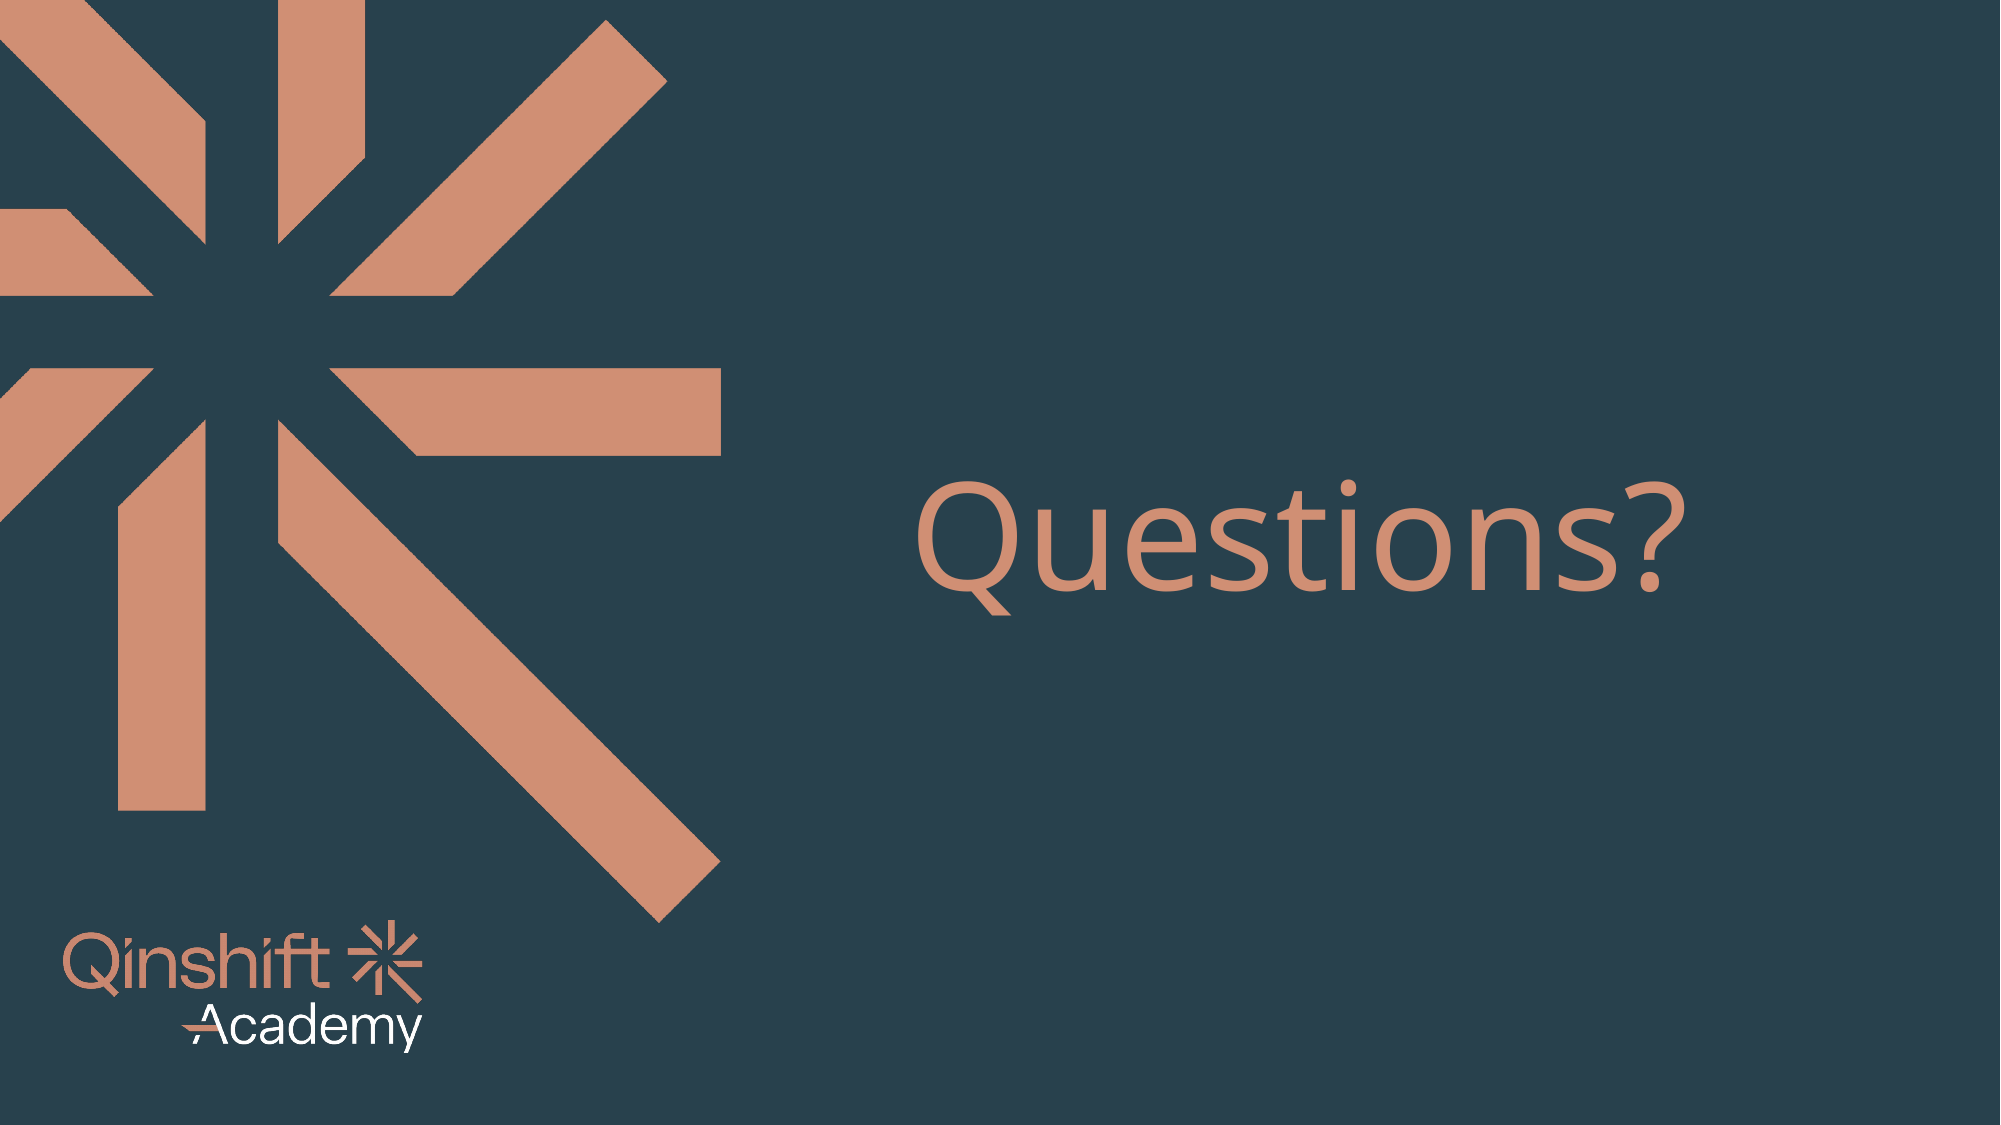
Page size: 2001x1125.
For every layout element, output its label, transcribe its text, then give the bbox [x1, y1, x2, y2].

picture [0, 0, 992, 1053]
title Questions? [901, 467, 1872, 658]
